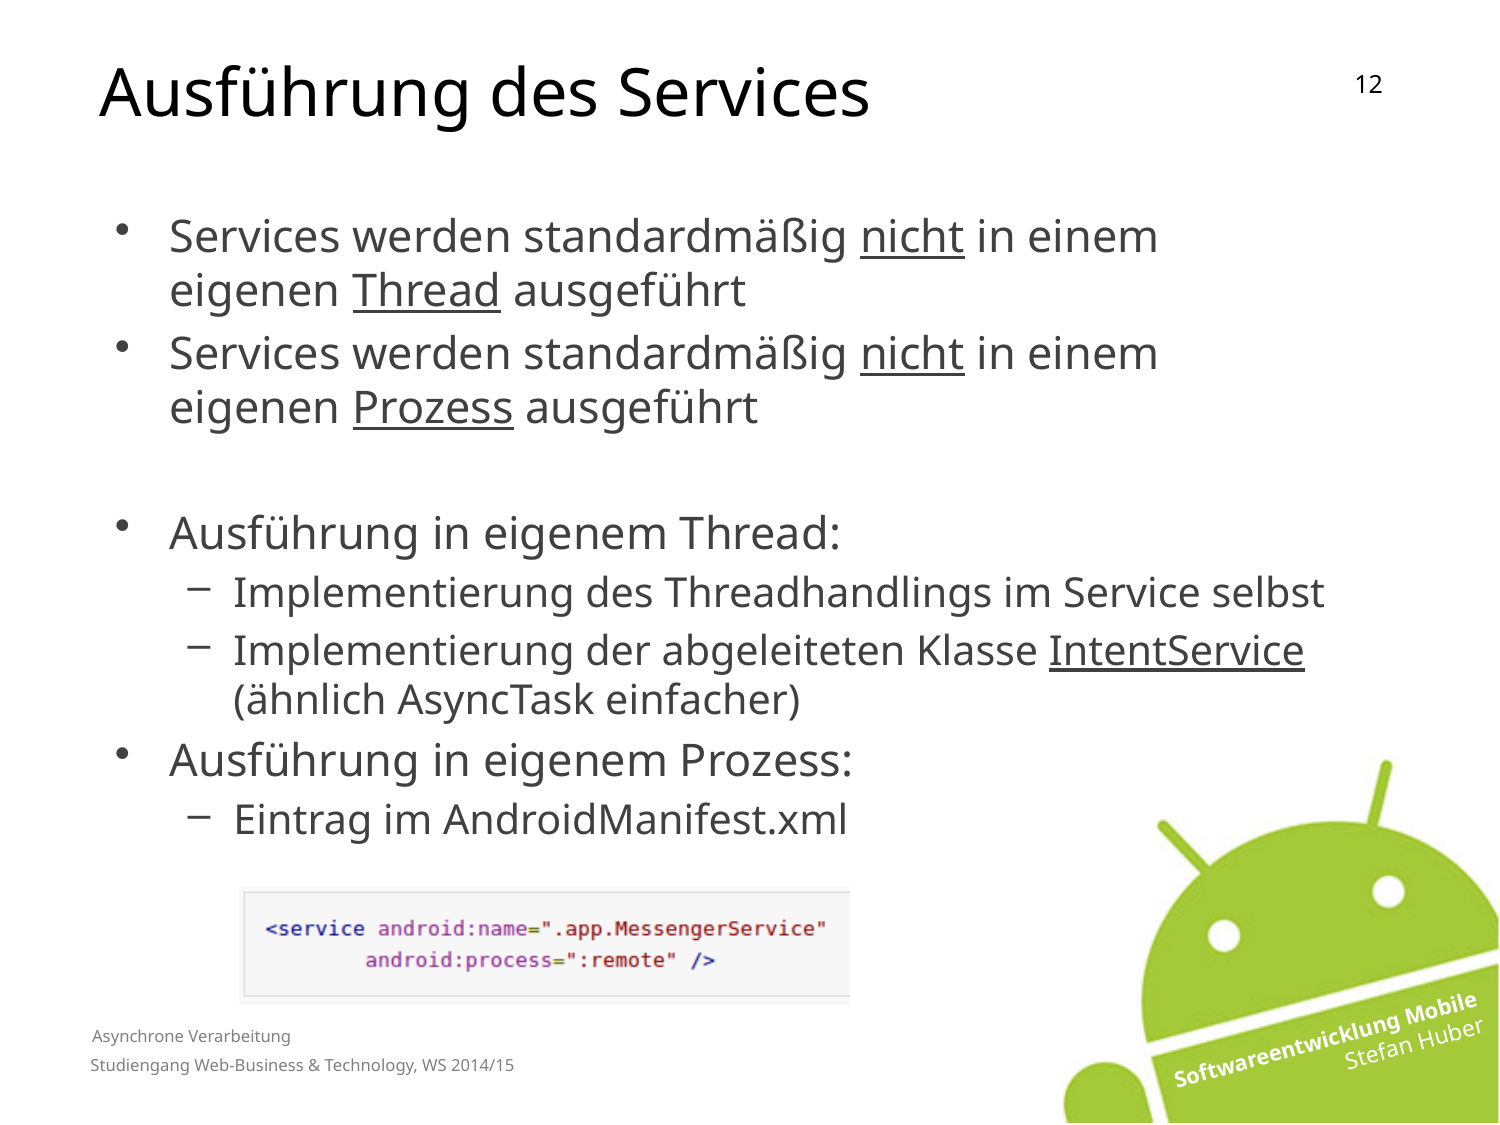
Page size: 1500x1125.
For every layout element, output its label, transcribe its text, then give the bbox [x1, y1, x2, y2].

list Services werden standardmäßig nicht in einem eigenen Thread ausgeführt Services werden standardmäßig nicht in einem eigenen Prozess ausgeführt Ausführung in eigenem Thread: Implementierung des Threadhandlings im Service selbst Implementierung der abgeleiteten Klasse IntentService (ähnlich AsyncTask einfacher) Ausführung in eigenem Prozess: Eintrag im AndroidManifest.xml [99, 200, 1350, 888]
title Asynchrone Verarbeitung [92, 1025, 1124, 1066]
picture [238, 887, 851, 1005]
list Ausführung des Services [99, 50, 1350, 138]
picture [1012, 725, 1500, 1123]
